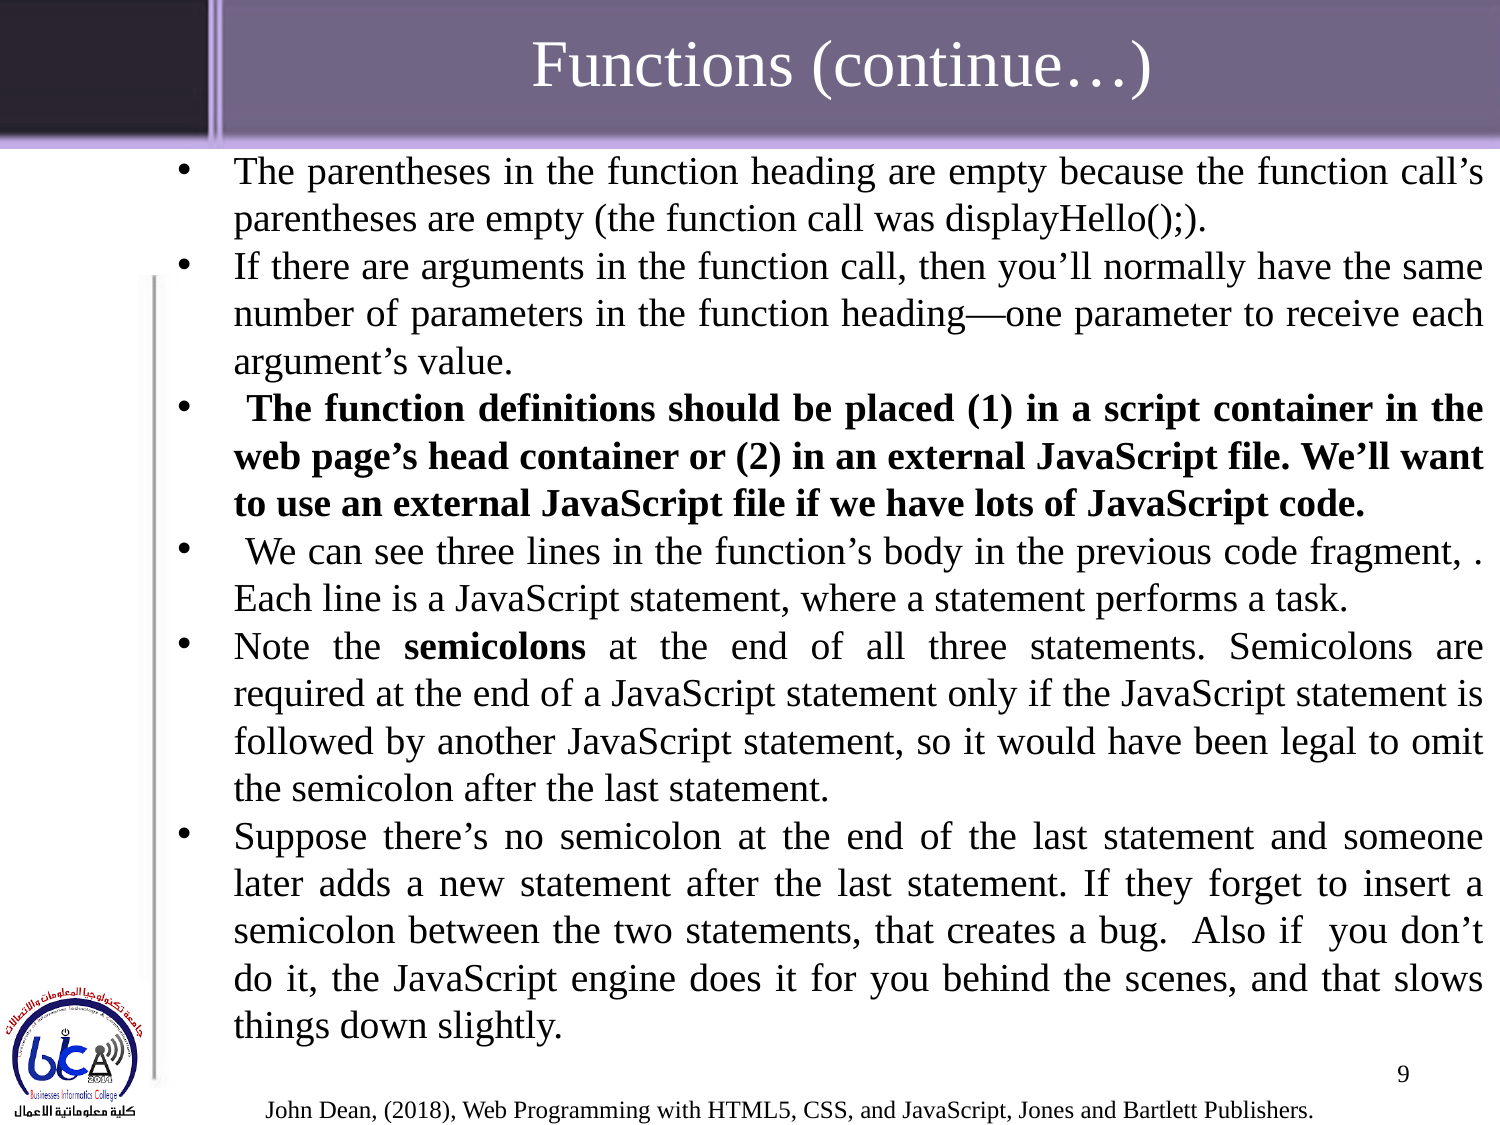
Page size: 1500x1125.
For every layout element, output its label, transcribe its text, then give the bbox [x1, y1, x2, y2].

slide_number 9 [1074, 1055, 1425, 1103]
picture [0, 275, 179, 1125]
footer John Dean, (2018), Web Programming with HTML5, CSS, and JavaScript, Jones and Bartlett Publishers. [212, 1092, 1363, 1125]
text_box The parentheses in the function heading are empty because the function call’s parentheses are empty (the function call was displayHello();). If there are arguments in the function call, then you’ll normally have the same number of parameters in the function heading—one parameter to receive each argument’s value. The function definitions should be placed (1) in a script container in the web page’s head container or (2) in an external JavaScript file. We’ll want to use an external JavaScript file if we have lots of JavaScript code. We can see three lines in the function’s body in the previous code fragment, . Each line is a JavaScript statement, where a statement performs a task. Note the semicolons at the end of all three statements. Semicolons are required at the end of a JavaScript statement only if the JavaScript statement is followed by another JavaScript statement, so it would have been legal to omit the semicolon after the last statement. Suppose there’s no semicolon at the end of the last statement and someone later adds a new statement after the last statement. If they forget to insert a semicolon between the two statements, that creates a bug. Also if you don’t do it, the JavaScript engine does it for you behind the scenes, and that slows things down slightly. [162, 156, 1500, 1055]
picture [0, 0, 1500, 149]
